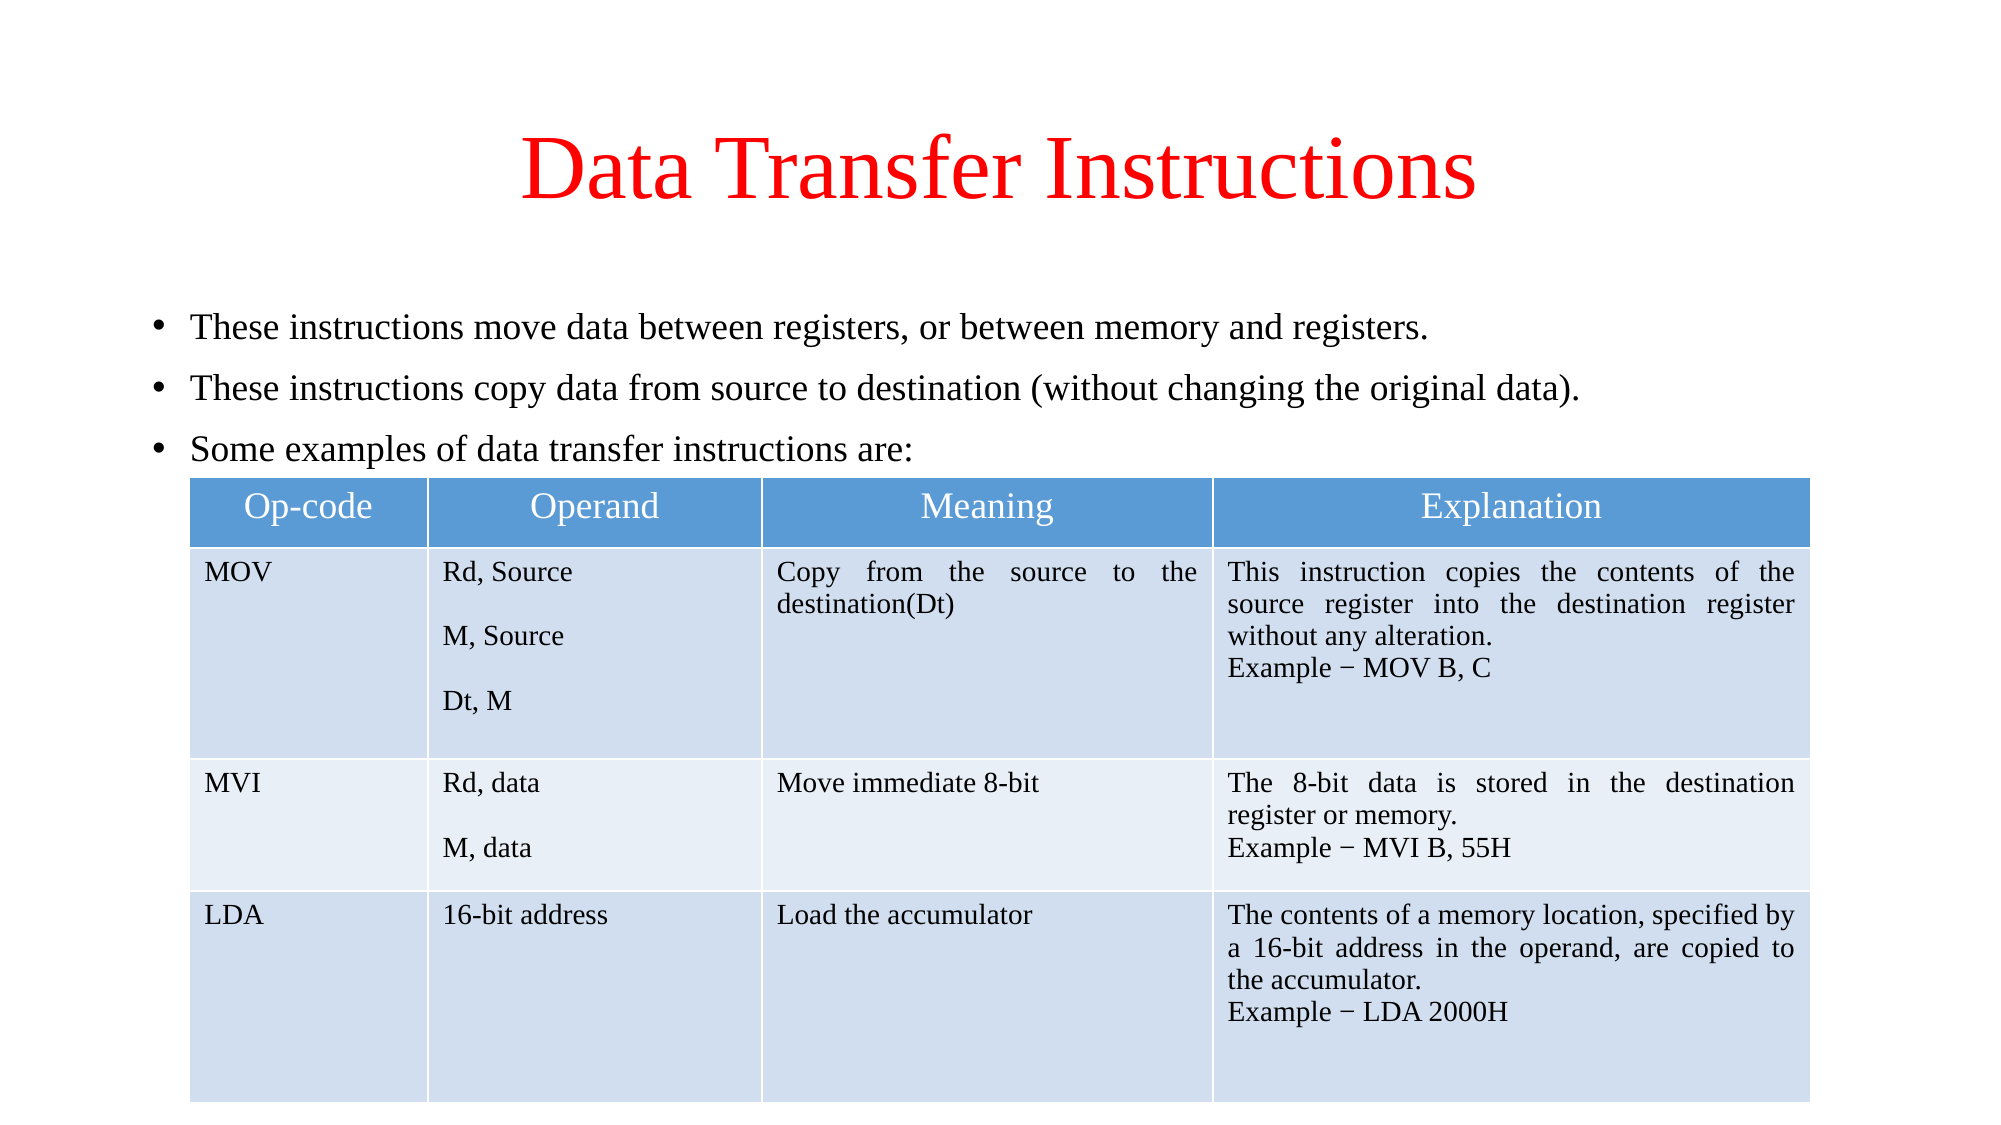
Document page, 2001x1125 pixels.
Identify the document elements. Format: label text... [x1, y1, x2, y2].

table_header Explanation [1214, 478, 1810, 547]
table_header Operand [429, 478, 761, 547]
table_cell Load the accumulator [763, 892, 1212, 1102]
table_cell Rd, Source M, Source Dt, M [429, 549, 761, 758]
table_cell MVI [190, 760, 427, 890]
title Data Transfer Instructions [137, 59, 1863, 278]
table_cell Move immediate 8-bit [763, 760, 1212, 890]
table_header Op-code [190, 478, 427, 547]
table_cell Copy from the source to the destination(Dt) [763, 549, 1212, 758]
list These instructions move data between registers, or between memory and registers. These instructions copy data from source to destination (without changing the original data). Some examples of data transfer instructions are: [137, 299, 1863, 1074]
table_cell The contents of a memory location, specified by a 16-bit address in the operand, are copied to the accumulator. Example − LDA 2000H [1214, 892, 1810, 1102]
table_cell Rd, data M, data [429, 760, 761, 890]
table_cell LDA [190, 892, 427, 1102]
table_cell This instruction copies the contents of the source register into the destination register without any alteration. Example − MOV B, C [1214, 549, 1810, 758]
table_cell 16-bit address [429, 892, 761, 1102]
table_cell The 8-bit data is stored in the destination register or memory. Example − MVI B, 55H [1214, 760, 1810, 890]
table_header Meaning [763, 478, 1212, 547]
table_cell MOV [190, 549, 427, 758]
